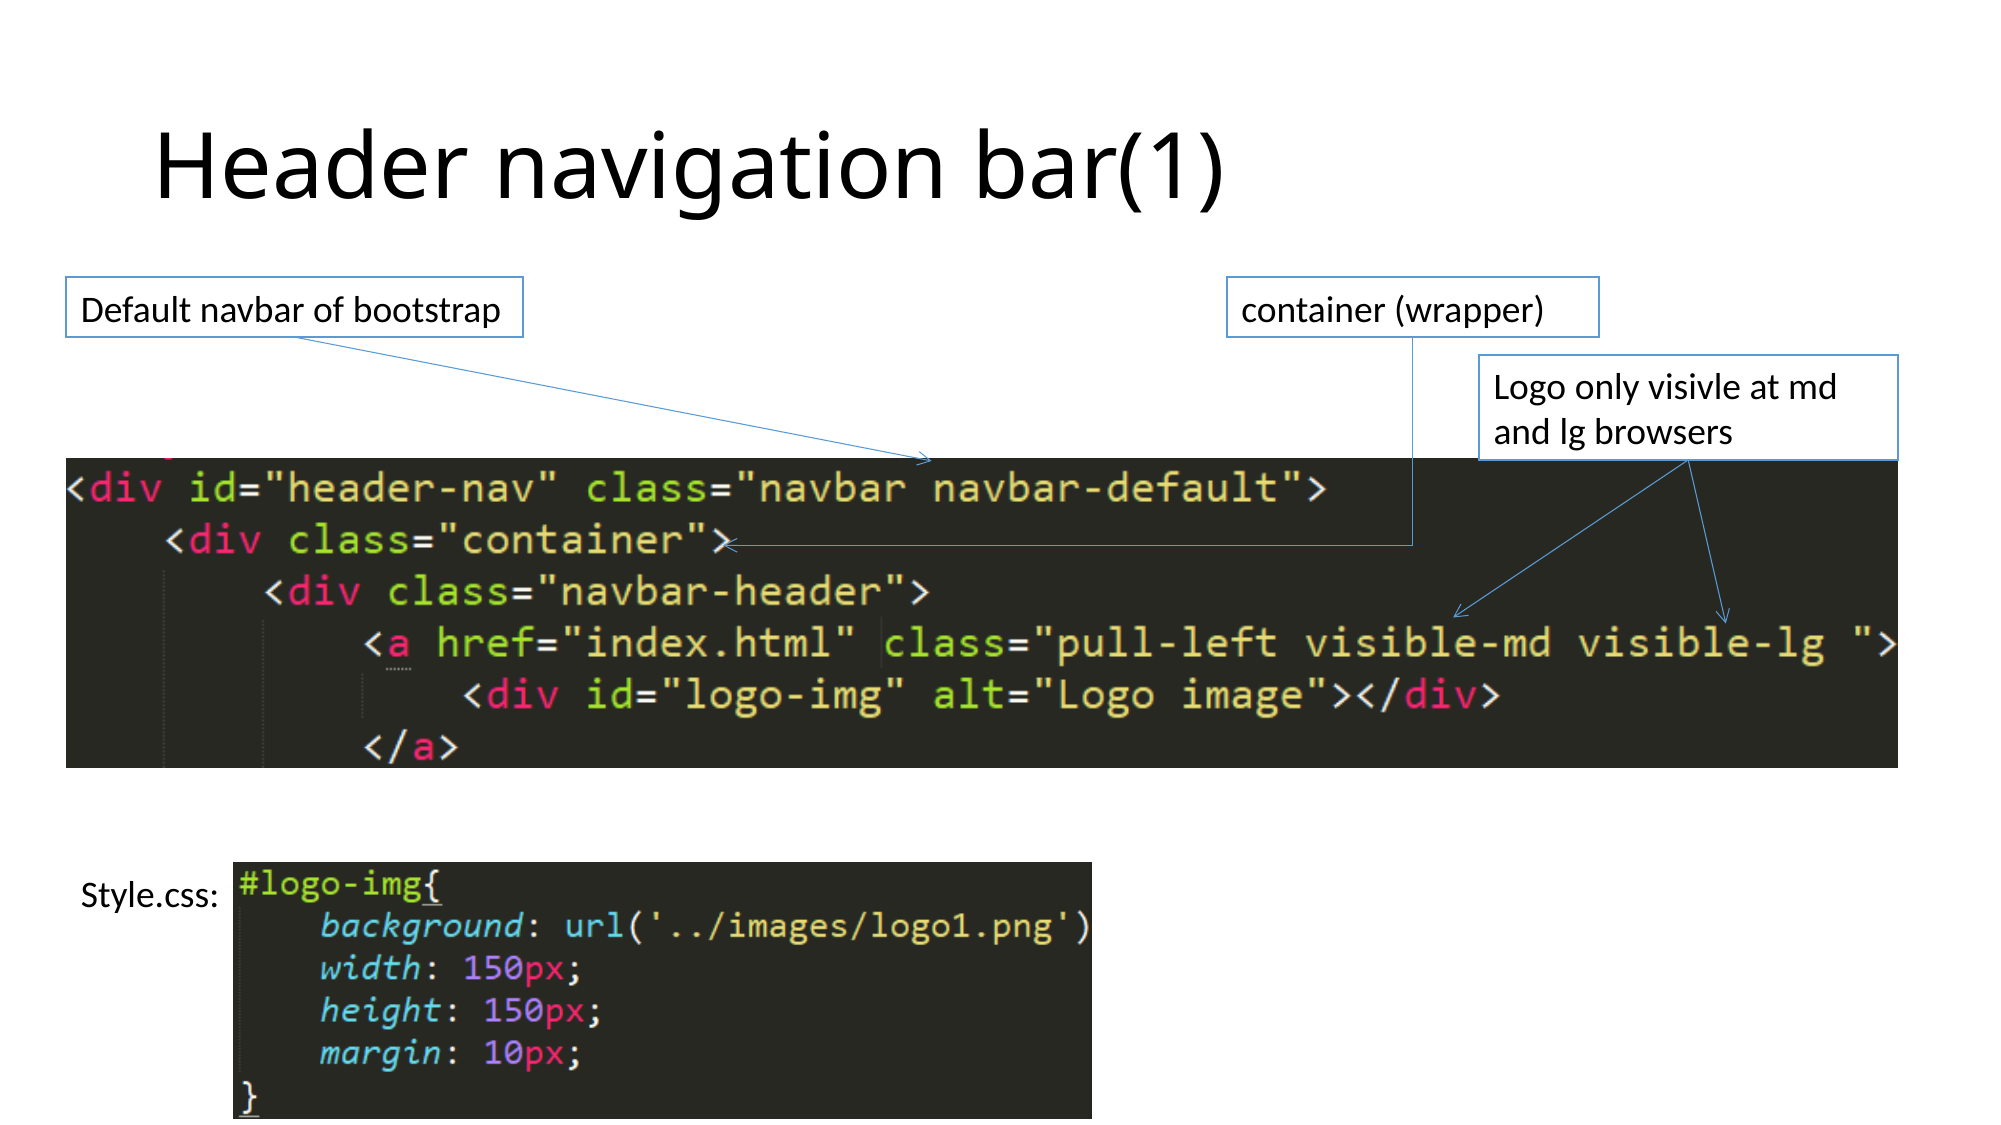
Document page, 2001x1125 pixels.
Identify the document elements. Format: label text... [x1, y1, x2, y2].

picture [66, 458, 964, 768]
text_box Logo only visivle at md and lg browsers [1478, 354, 1899, 461]
picture [1172, 458, 1898, 768]
text_box Default navbar of bootstrap [65, 276, 524, 338]
title Header navigation bar(1) [137, 59, 1863, 278]
picture [233, 862, 1092, 1119]
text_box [294, 337, 932, 462]
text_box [1688, 460, 1726, 624]
text_box Style.css: [66, 862, 233, 922]
text_box container (wrapper) [1226, 276, 1600, 338]
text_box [964, 96, 1172, 787]
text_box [1453, 461, 1688, 618]
